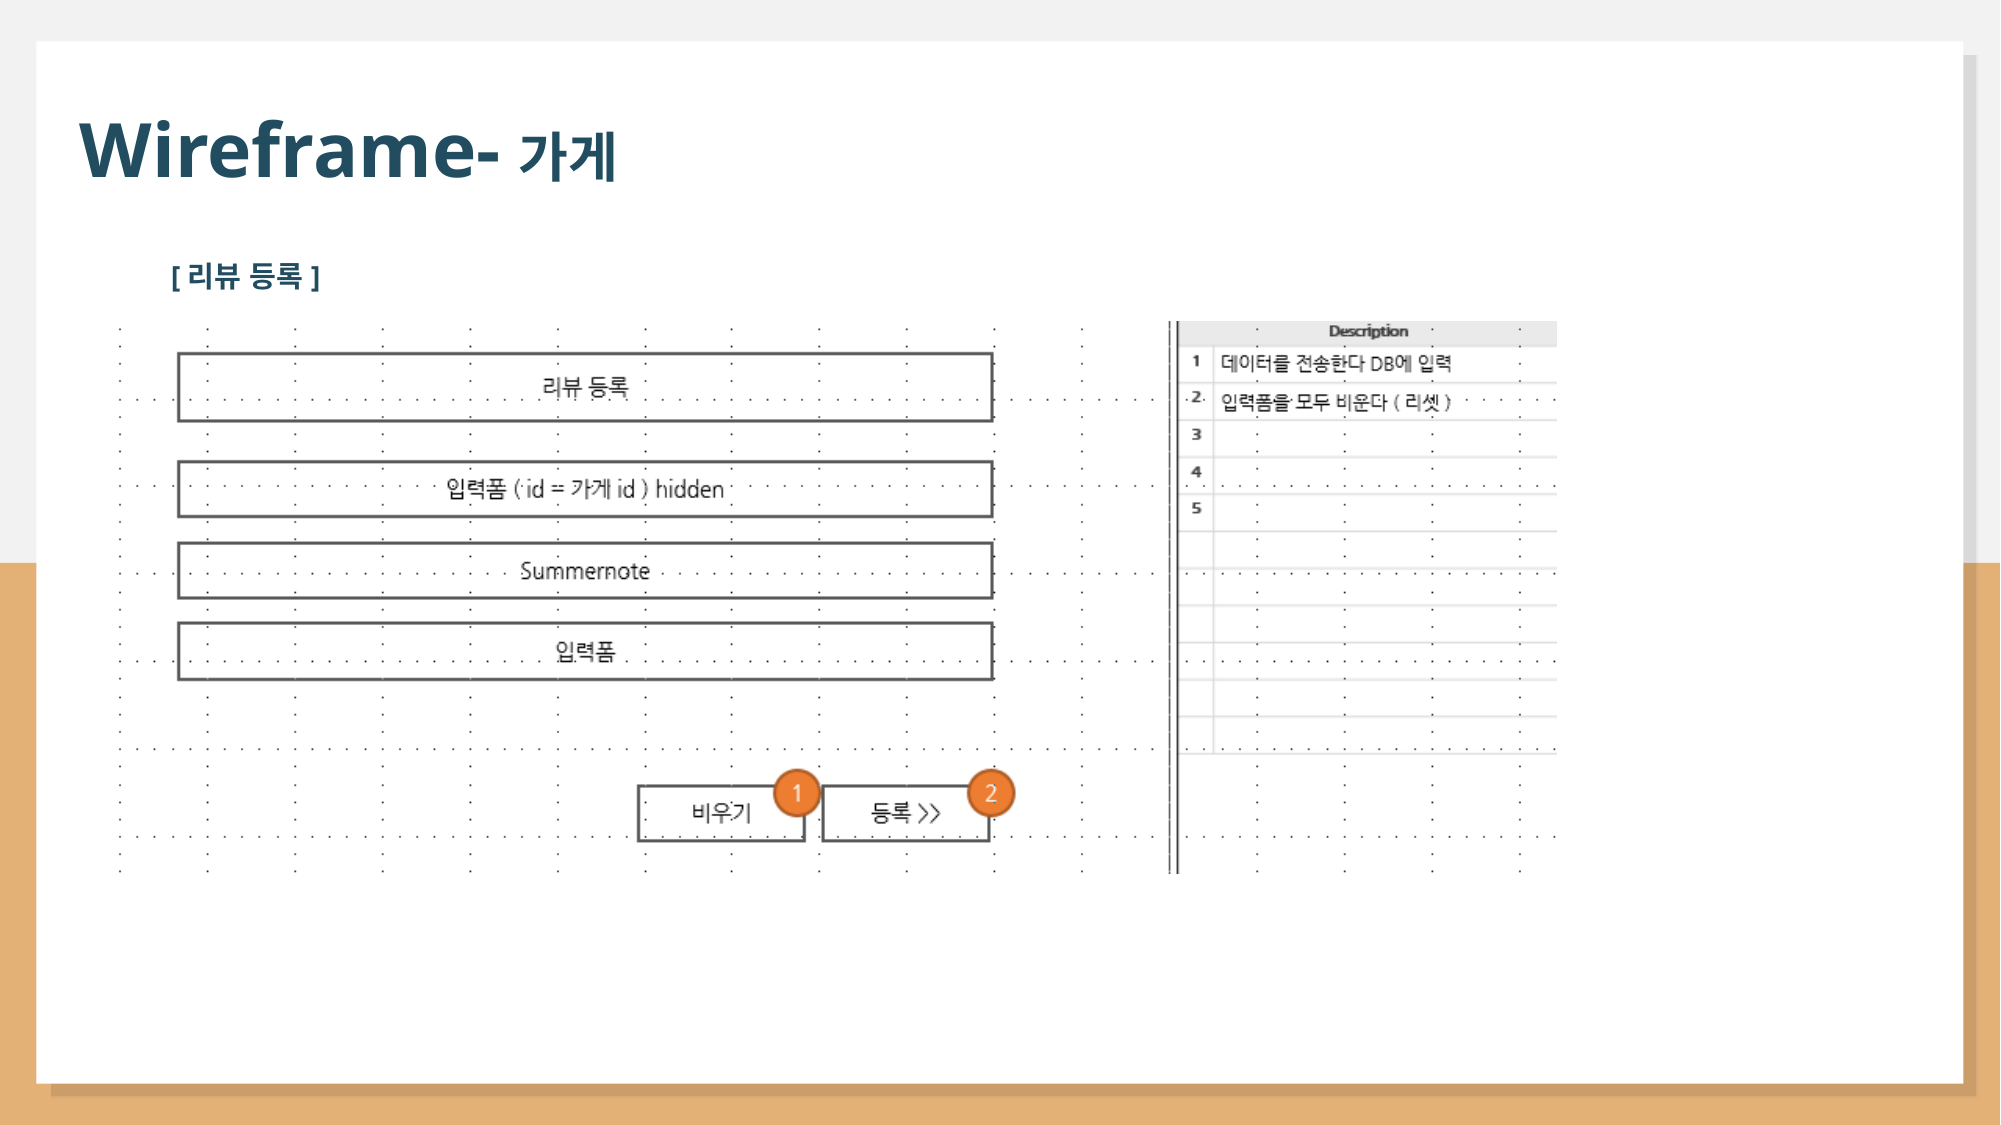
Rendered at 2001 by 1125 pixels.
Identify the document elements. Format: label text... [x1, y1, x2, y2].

text_box [리뷰 등록] [156, 251, 666, 302]
picture [107, 321, 1557, 874]
text_box [0, 0, 2000, 563]
text_box Wireframe-가게 [64, 83, 792, 224]
text_box 메인 [35, 40, 1964, 1085]
text_box [0, 563, 2000, 1125]
